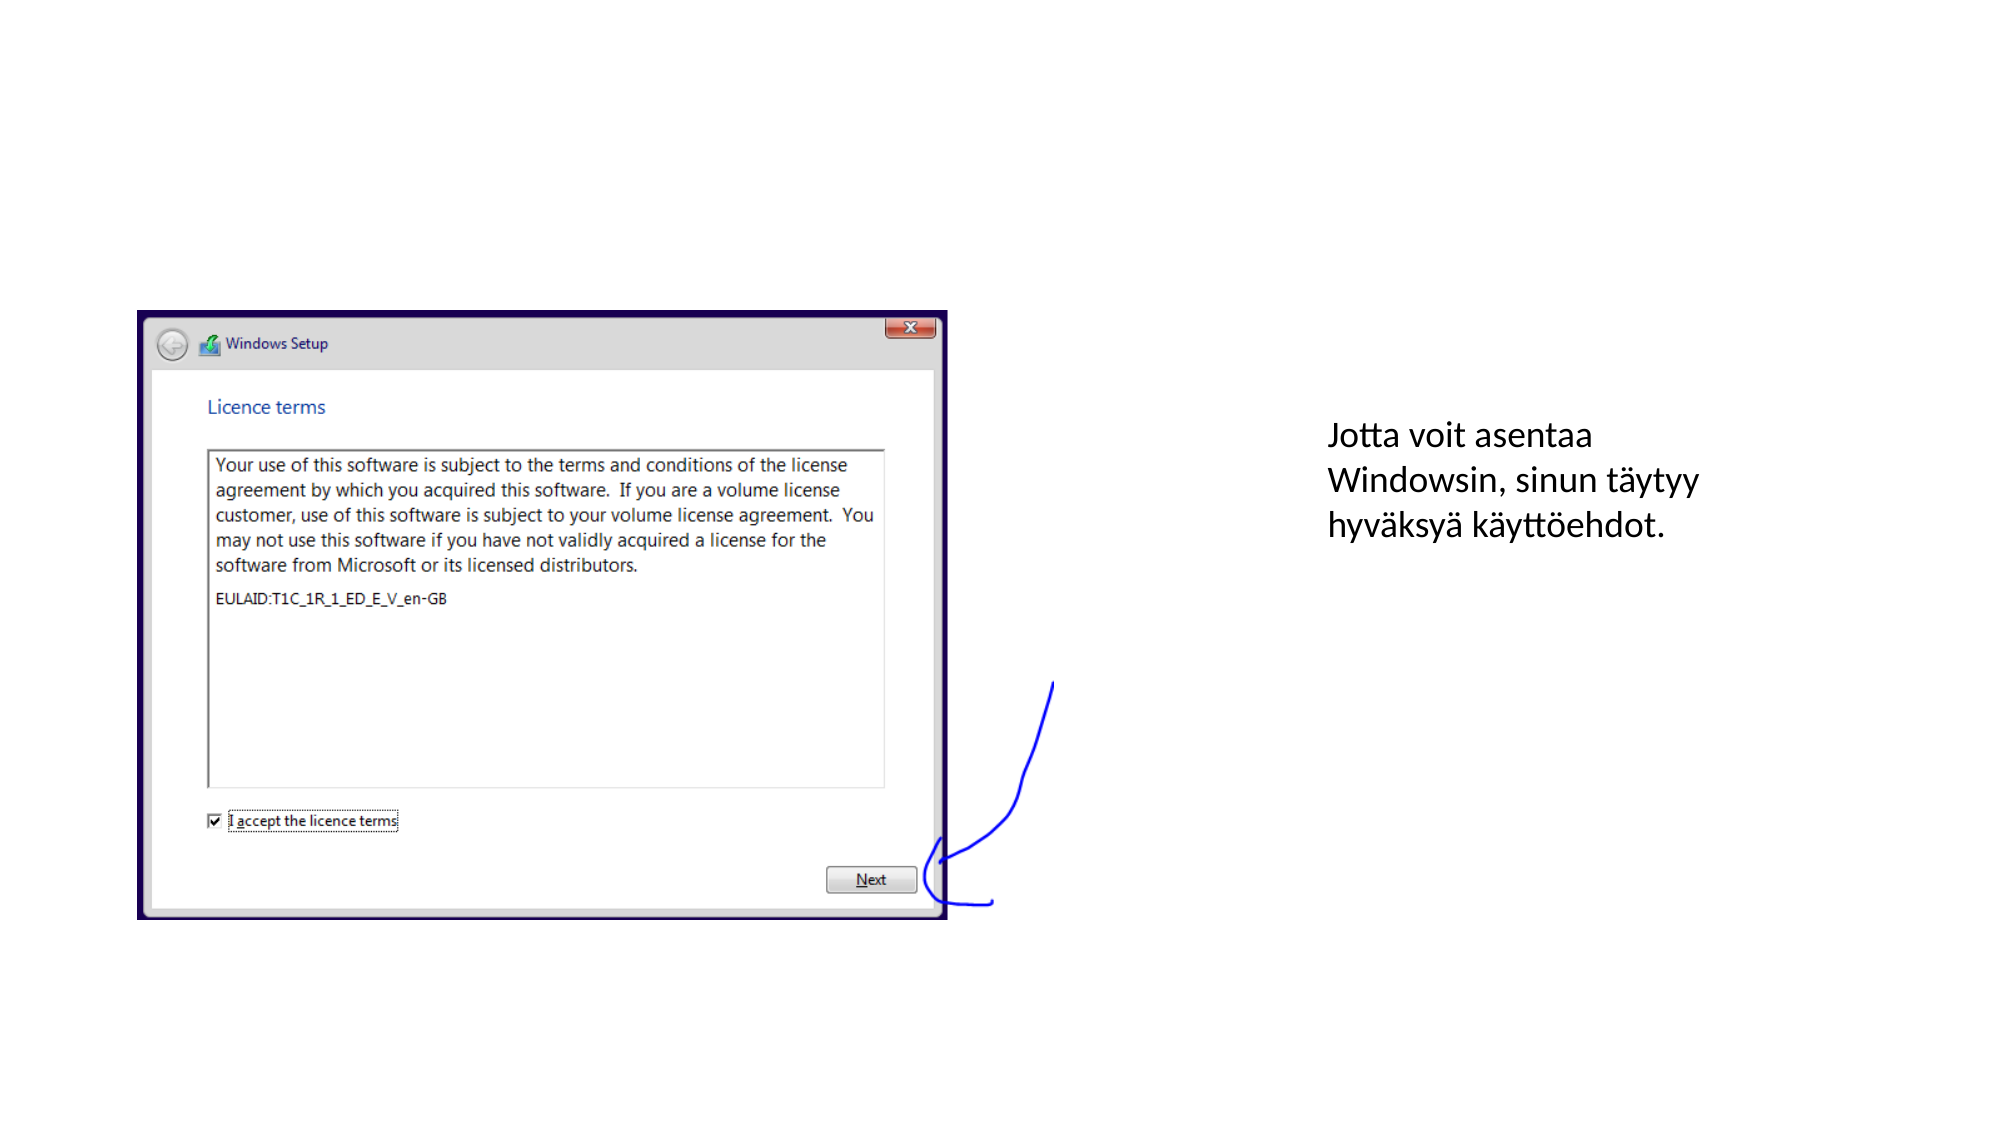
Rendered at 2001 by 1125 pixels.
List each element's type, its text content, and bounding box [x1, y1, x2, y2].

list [137, 310, 1054, 920]
text_box Jotta voit asentaa Windowsin, sinun täytyy hyväksyä käyttöehdot. [1312, 402, 1716, 553]
